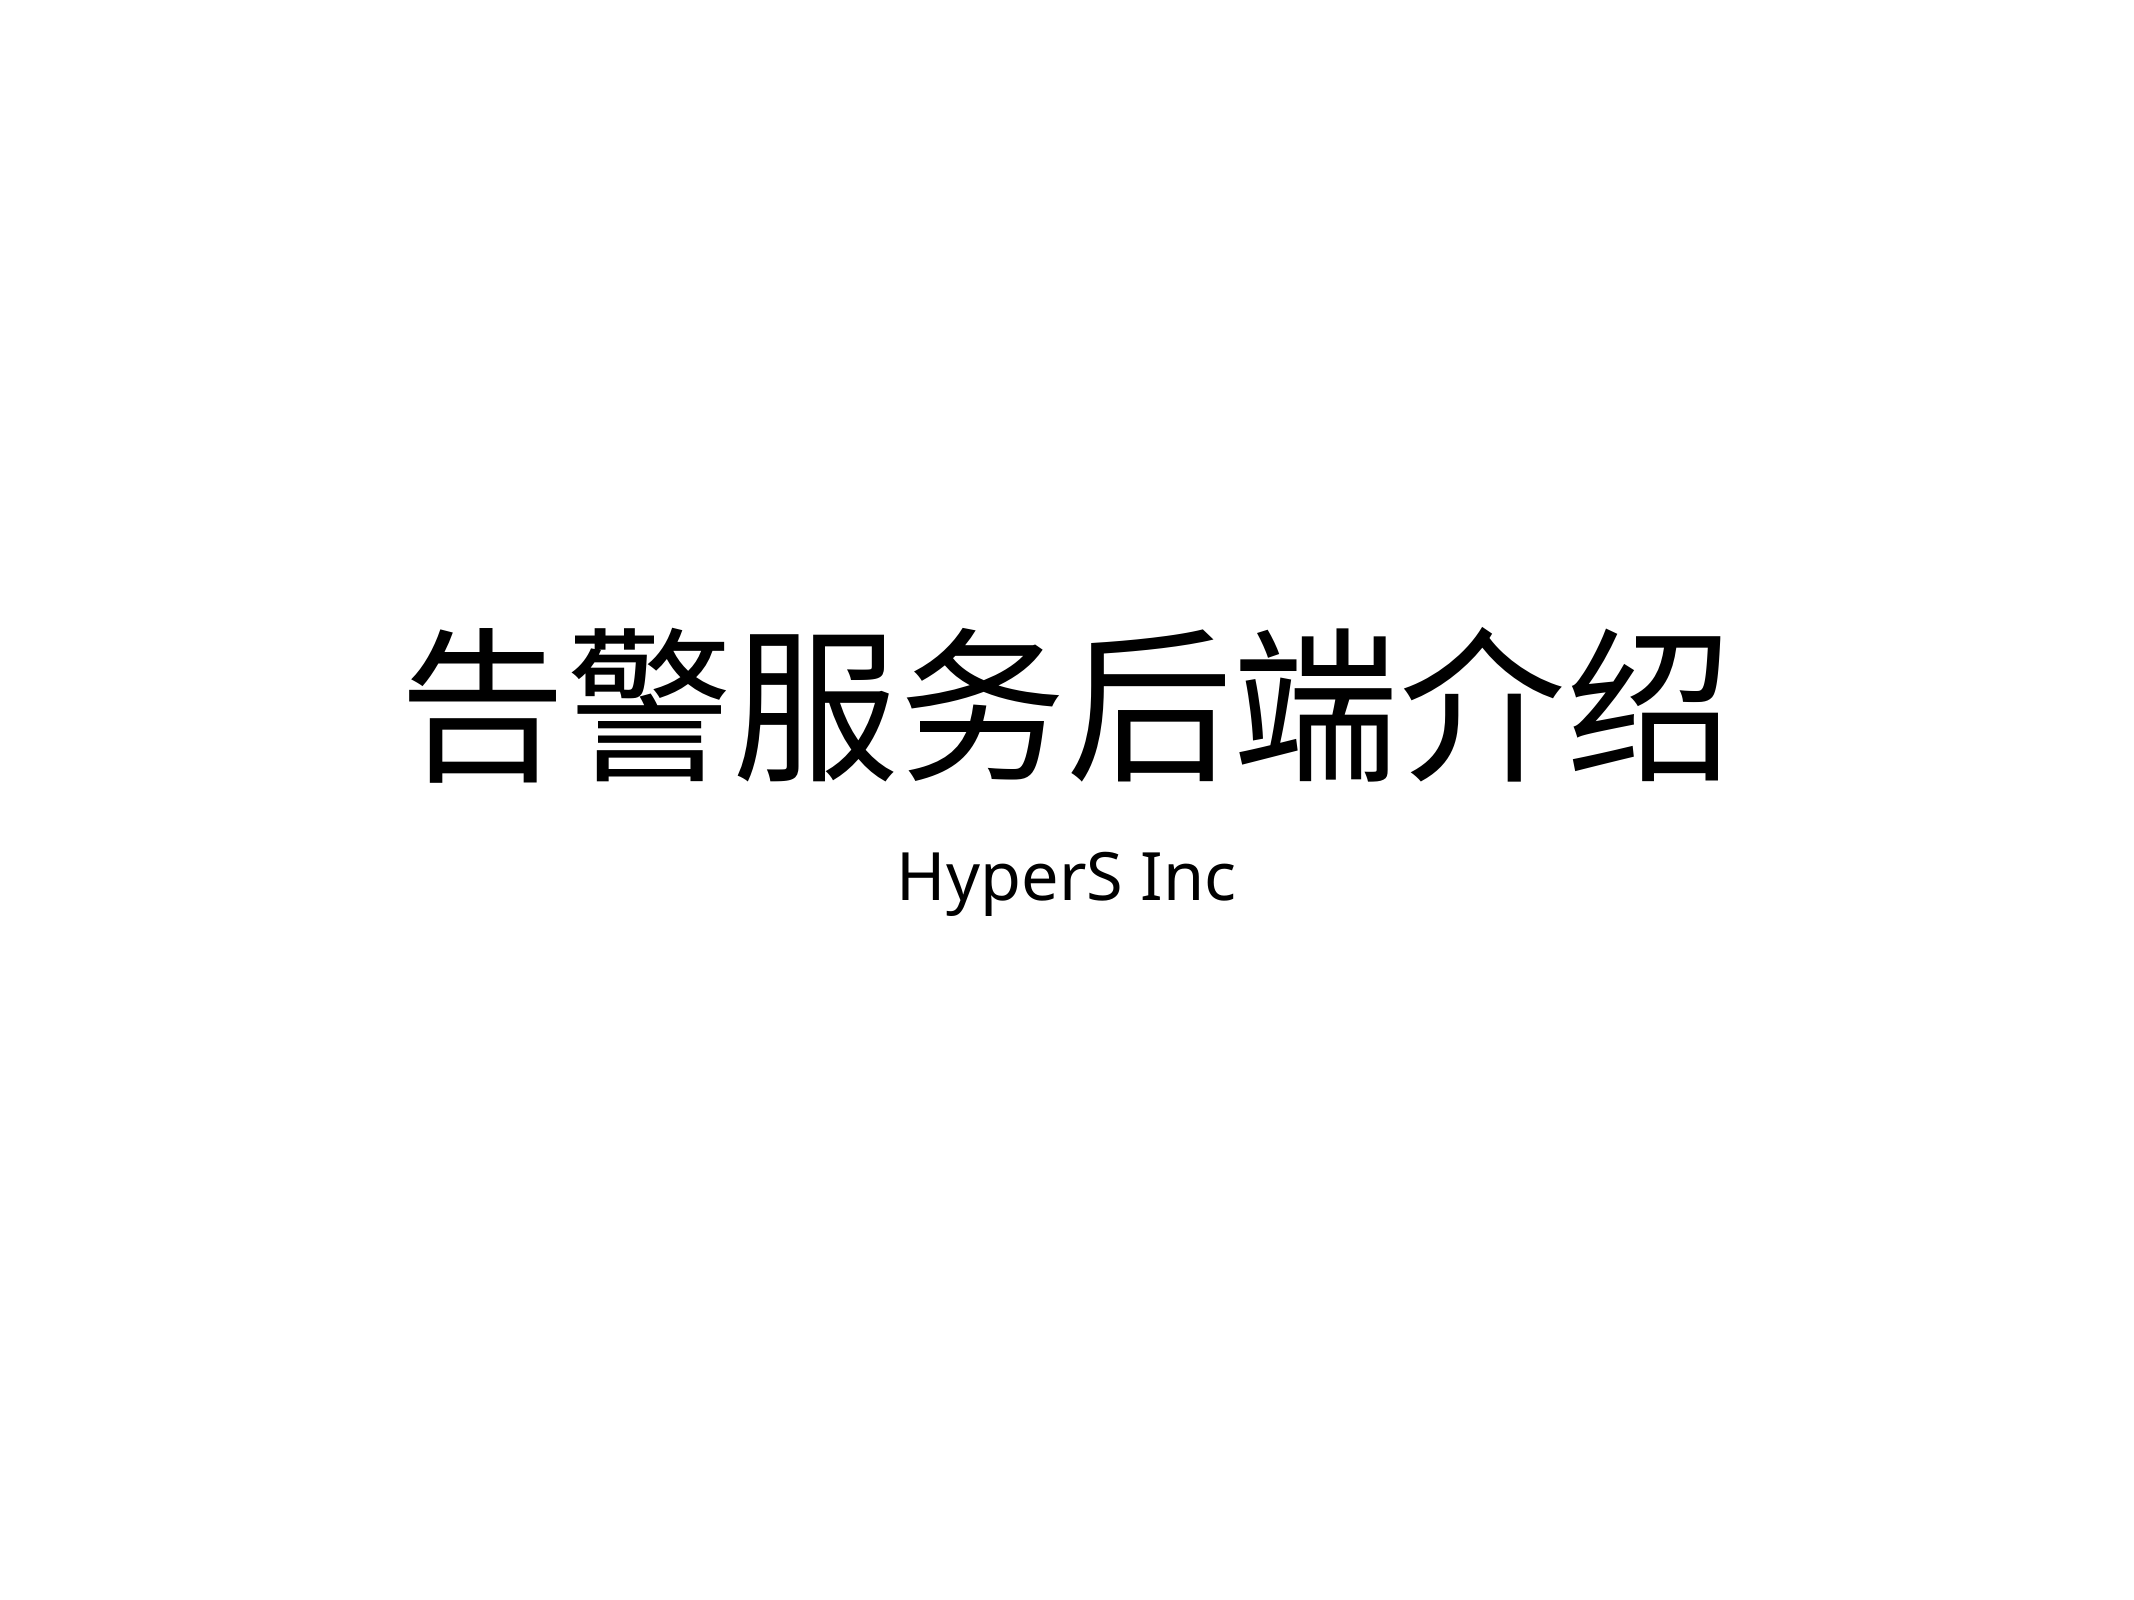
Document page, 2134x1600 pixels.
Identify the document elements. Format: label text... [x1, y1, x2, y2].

subtitle HyperS Inc [207, 824, 1926, 1011]
title 告警服务后端介绍 [207, 268, 1926, 811]
